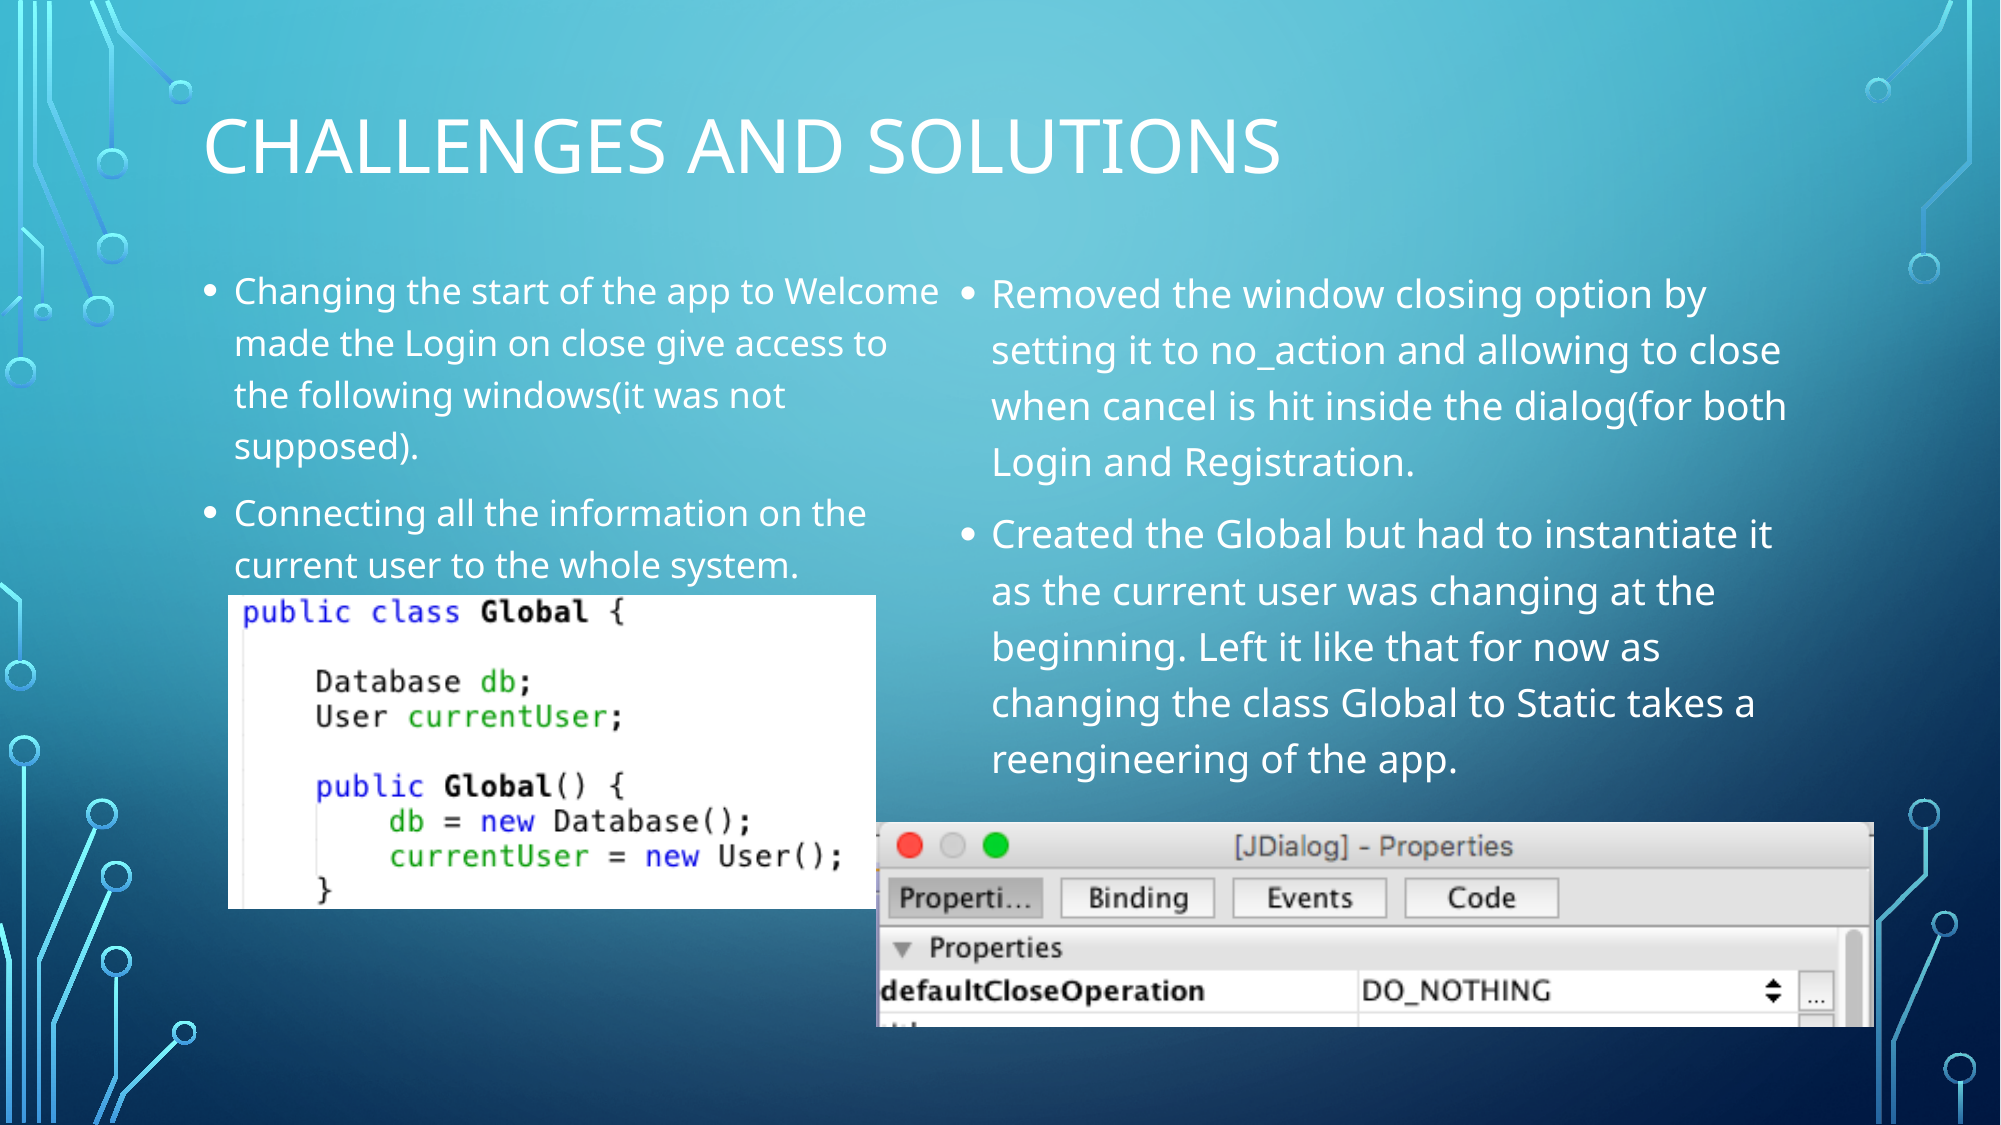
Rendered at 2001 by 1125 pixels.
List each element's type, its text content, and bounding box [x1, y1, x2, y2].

list Changing the start of the app to Welcome made the Login on close give access to the following windows(it was not supposed). Connecting all the information on the current user to the whole system. [187, 252, 944, 596]
picture [228, 595, 1874, 1027]
title Challenges and solutions [187, 101, 1813, 198]
text_box Removed the window closing option by setting it to no_action and allowing to close when cancel is hit inside the dialog(for both Login and Registration. Created the Global but had to instantiate it as the current user was changing at the beginning. Left it like that for now as changing the class Global to Static takes a reengineering of the app. [944, 252, 1818, 797]
